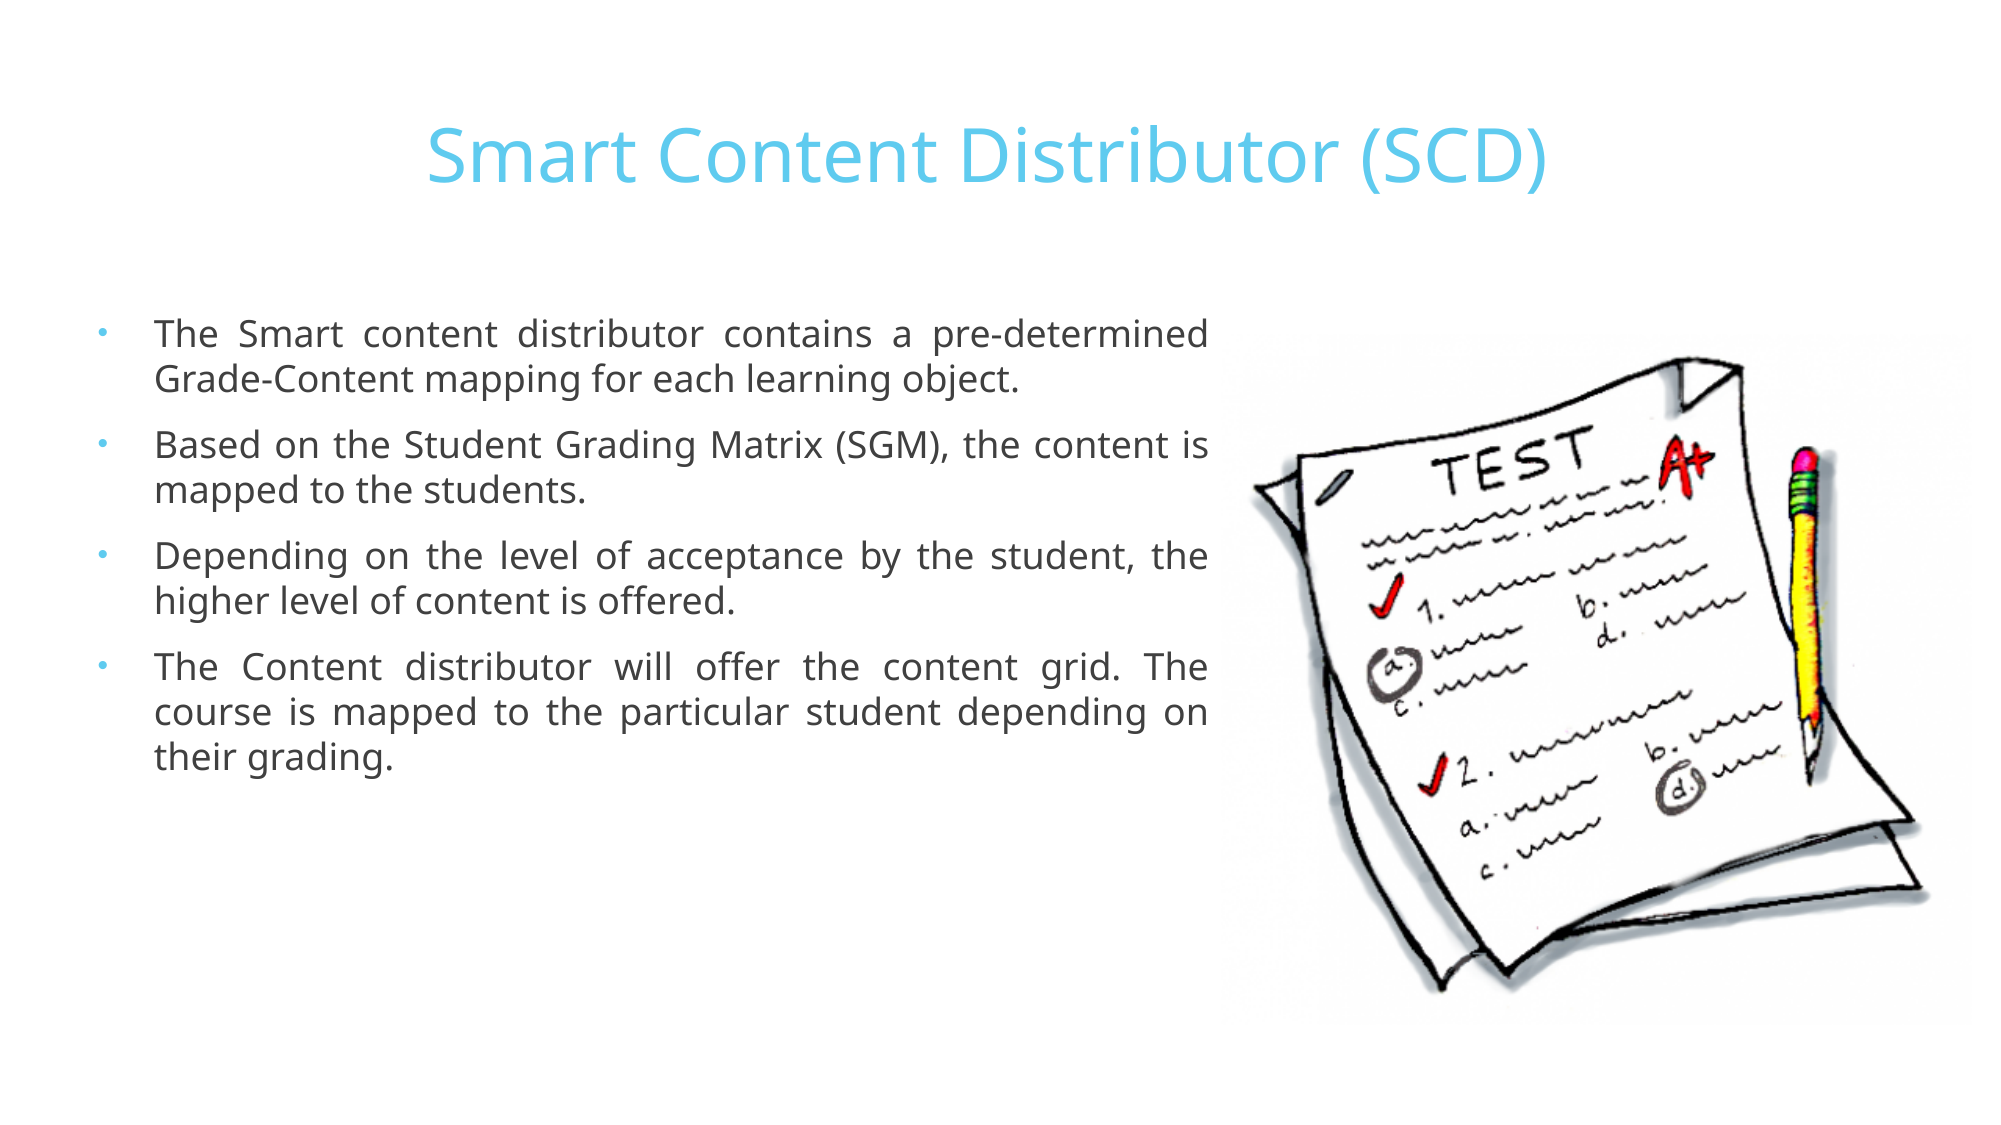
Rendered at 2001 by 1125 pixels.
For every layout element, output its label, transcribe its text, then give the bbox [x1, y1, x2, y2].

title Smart Content Distributor (SCD) [111, 99, 1597, 207]
picture [1220, 333, 1972, 1026]
list The Smart content distributor contains a pre-determined Grade-Content mapping for each learning object. Based on the Student Grading Matrix (SGM), the content is mapped to the students. Depending on the level of acceptance by the student, the higher level of content is offered. The Content distributor will offer the content grid. The course is mapped to the particular student depending on their grading. [82, 302, 1226, 940]
